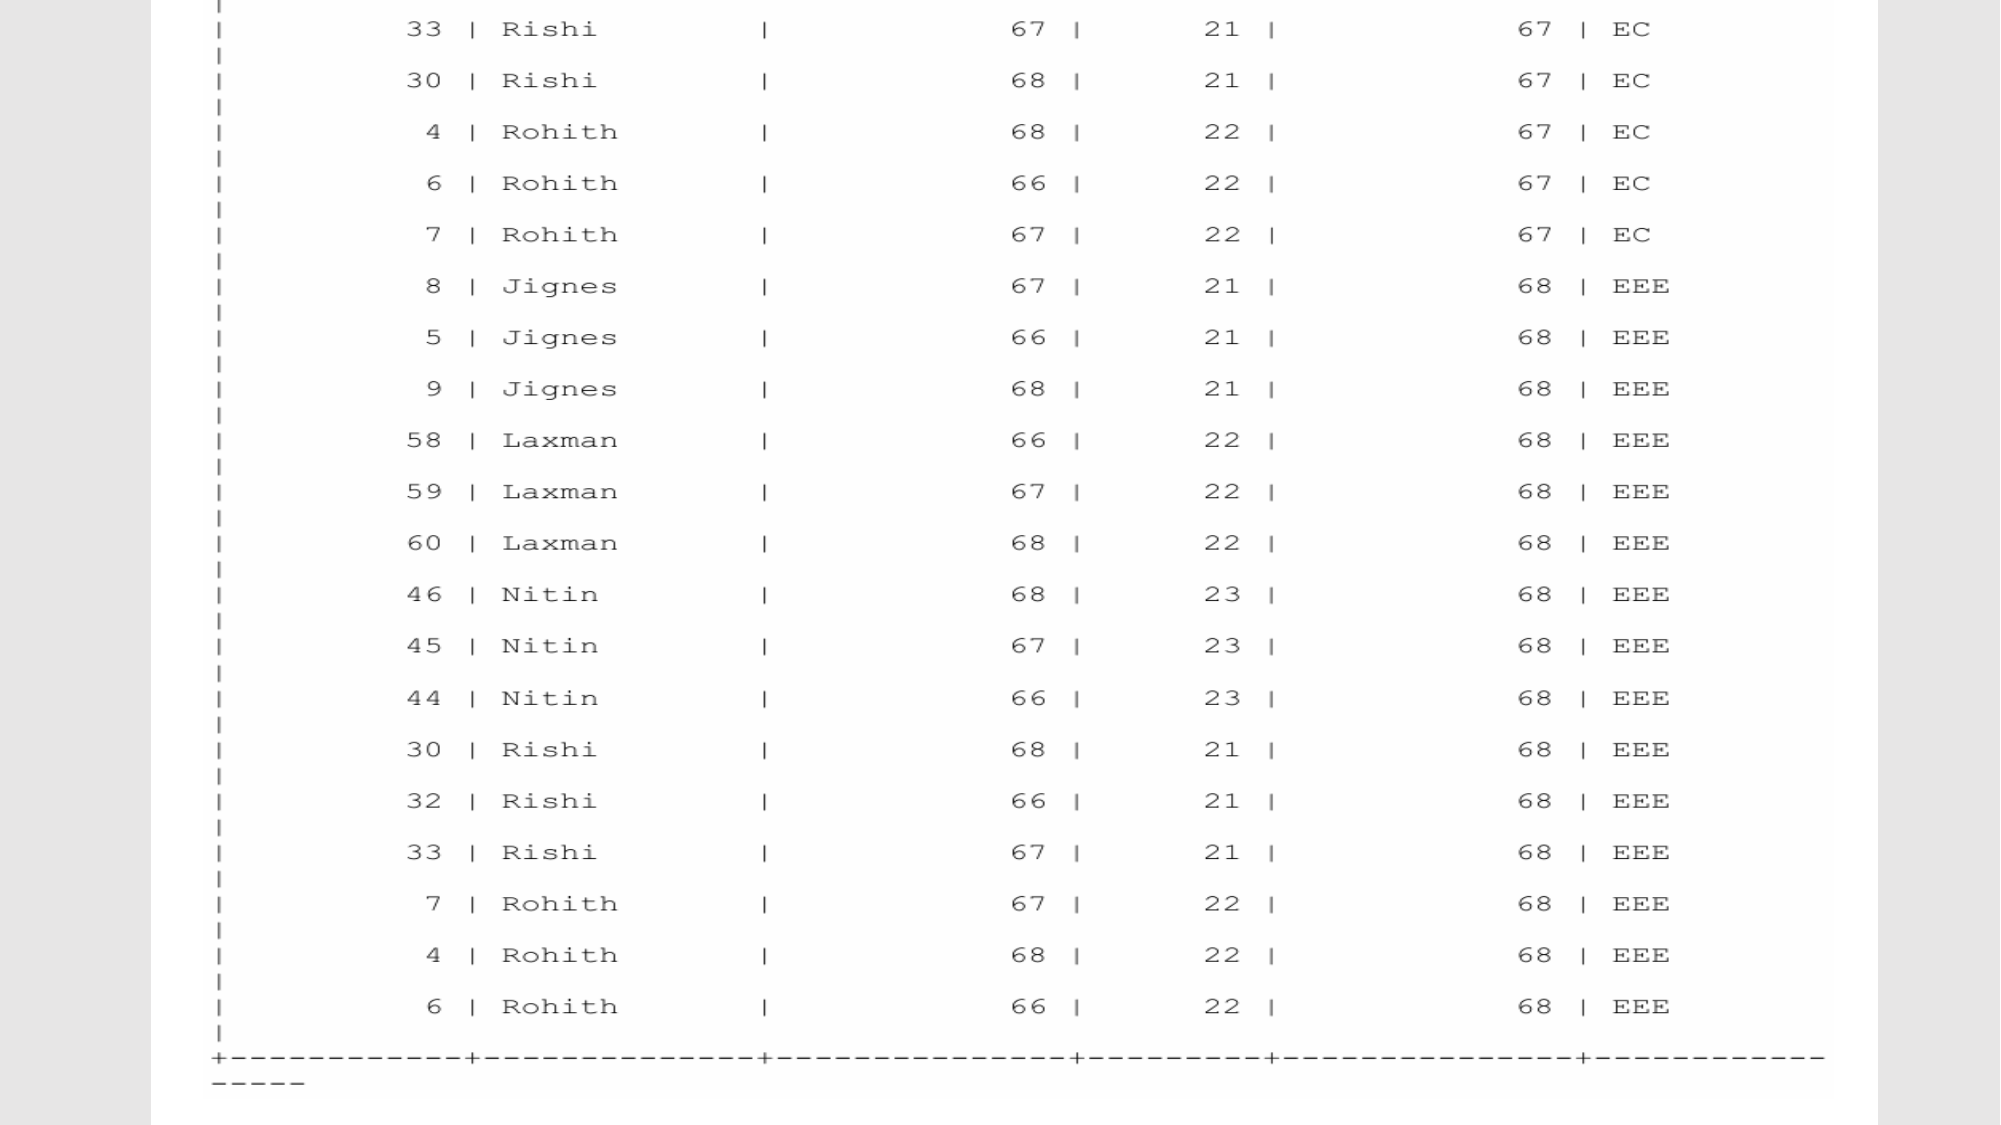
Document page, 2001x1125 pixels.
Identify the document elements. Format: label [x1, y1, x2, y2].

picture [151, 0, 1878, 1125]
